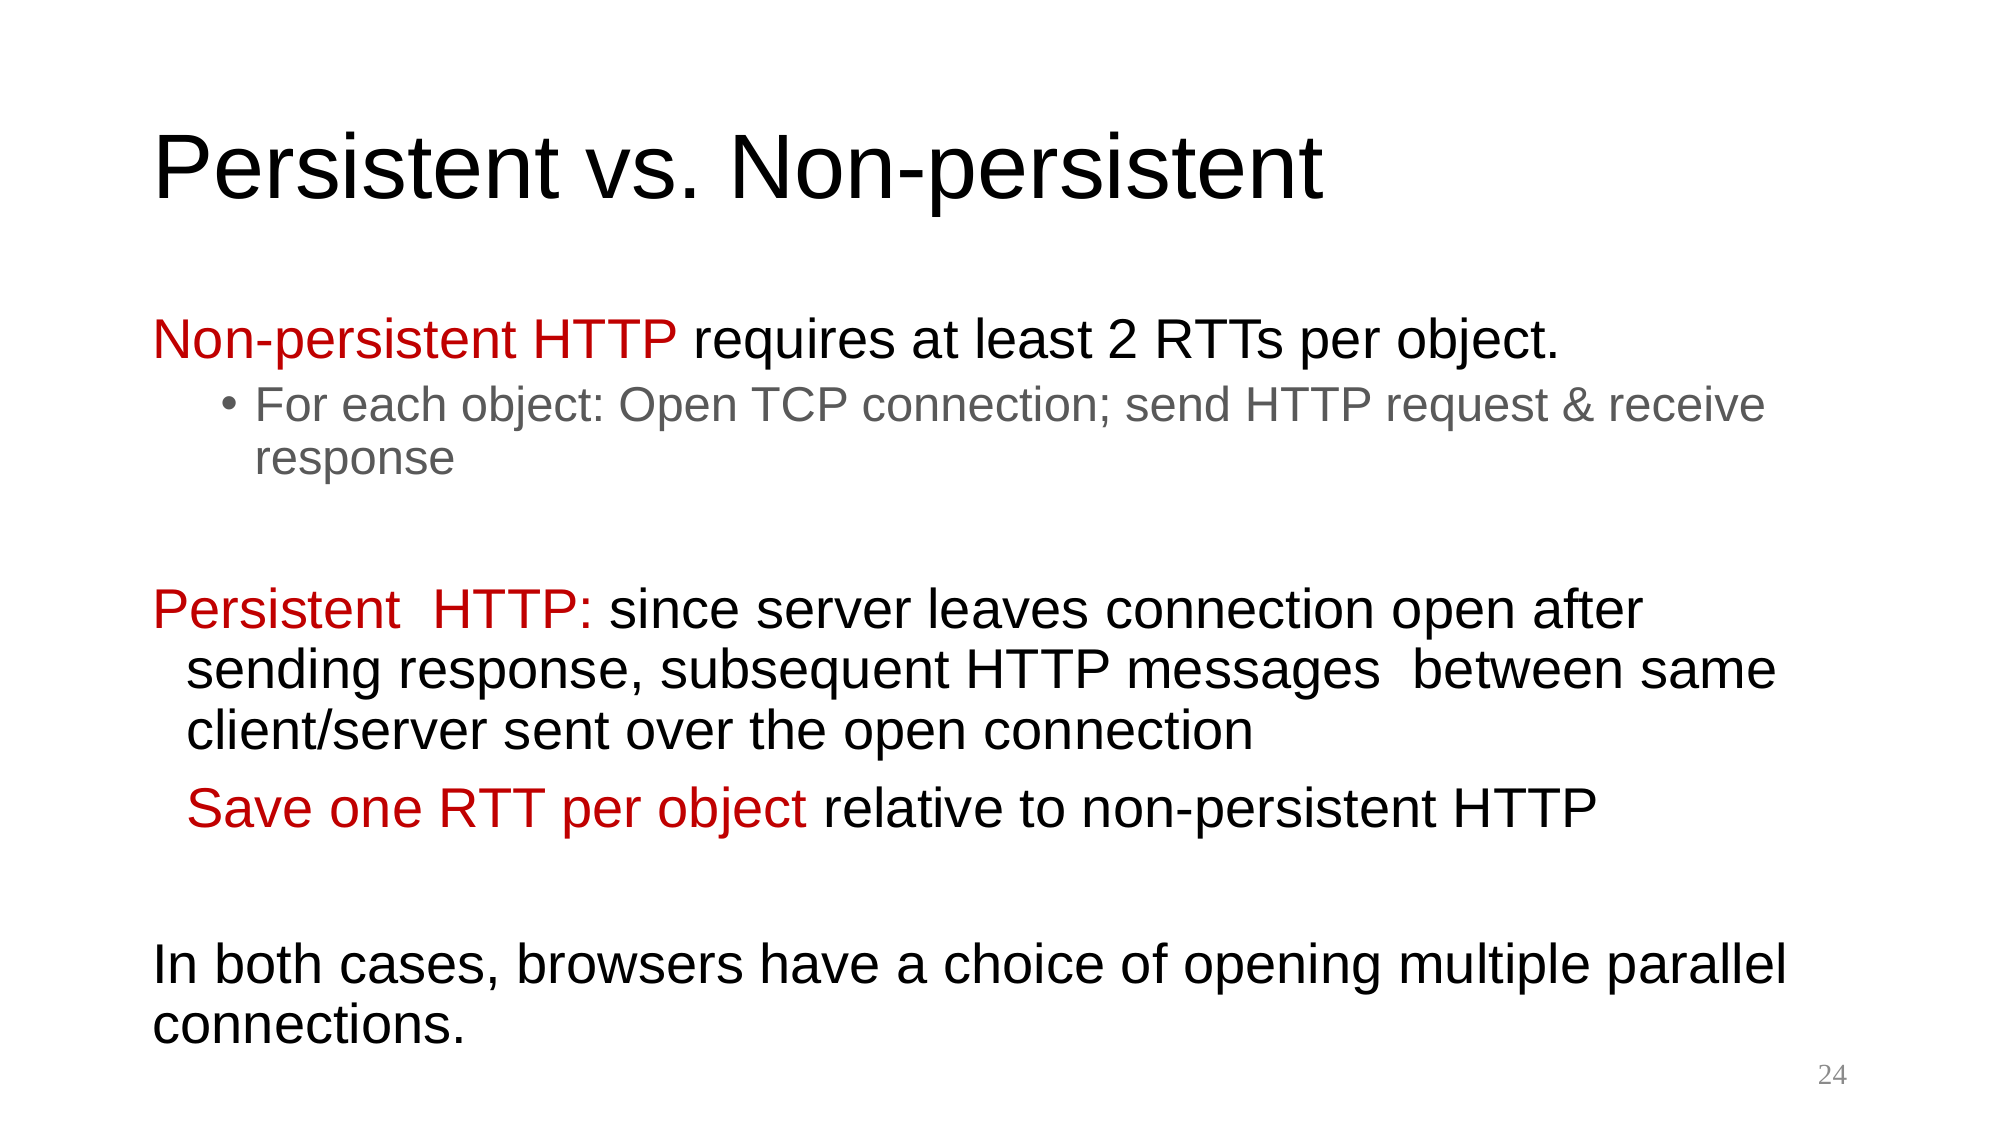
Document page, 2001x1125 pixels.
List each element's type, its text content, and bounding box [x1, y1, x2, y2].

title Persistent vs. Non-persistent [137, 59, 1863, 278]
slide_number 24 [1412, 1066, 1863, 1103]
list Non-persistent HTTP requires at least 2 RTTs per object. For each object: Open TCP connection; send HTTP request & receive response Persistent HTTP: since server leaves connection open after sending response, subsequent HTTP messages between same client/server sent over the open connection Save one RTT per object relative to non-persistent HTTP In both cases, browsers have a choice of opening multiple parallel connections. [137, 302, 1863, 1066]
